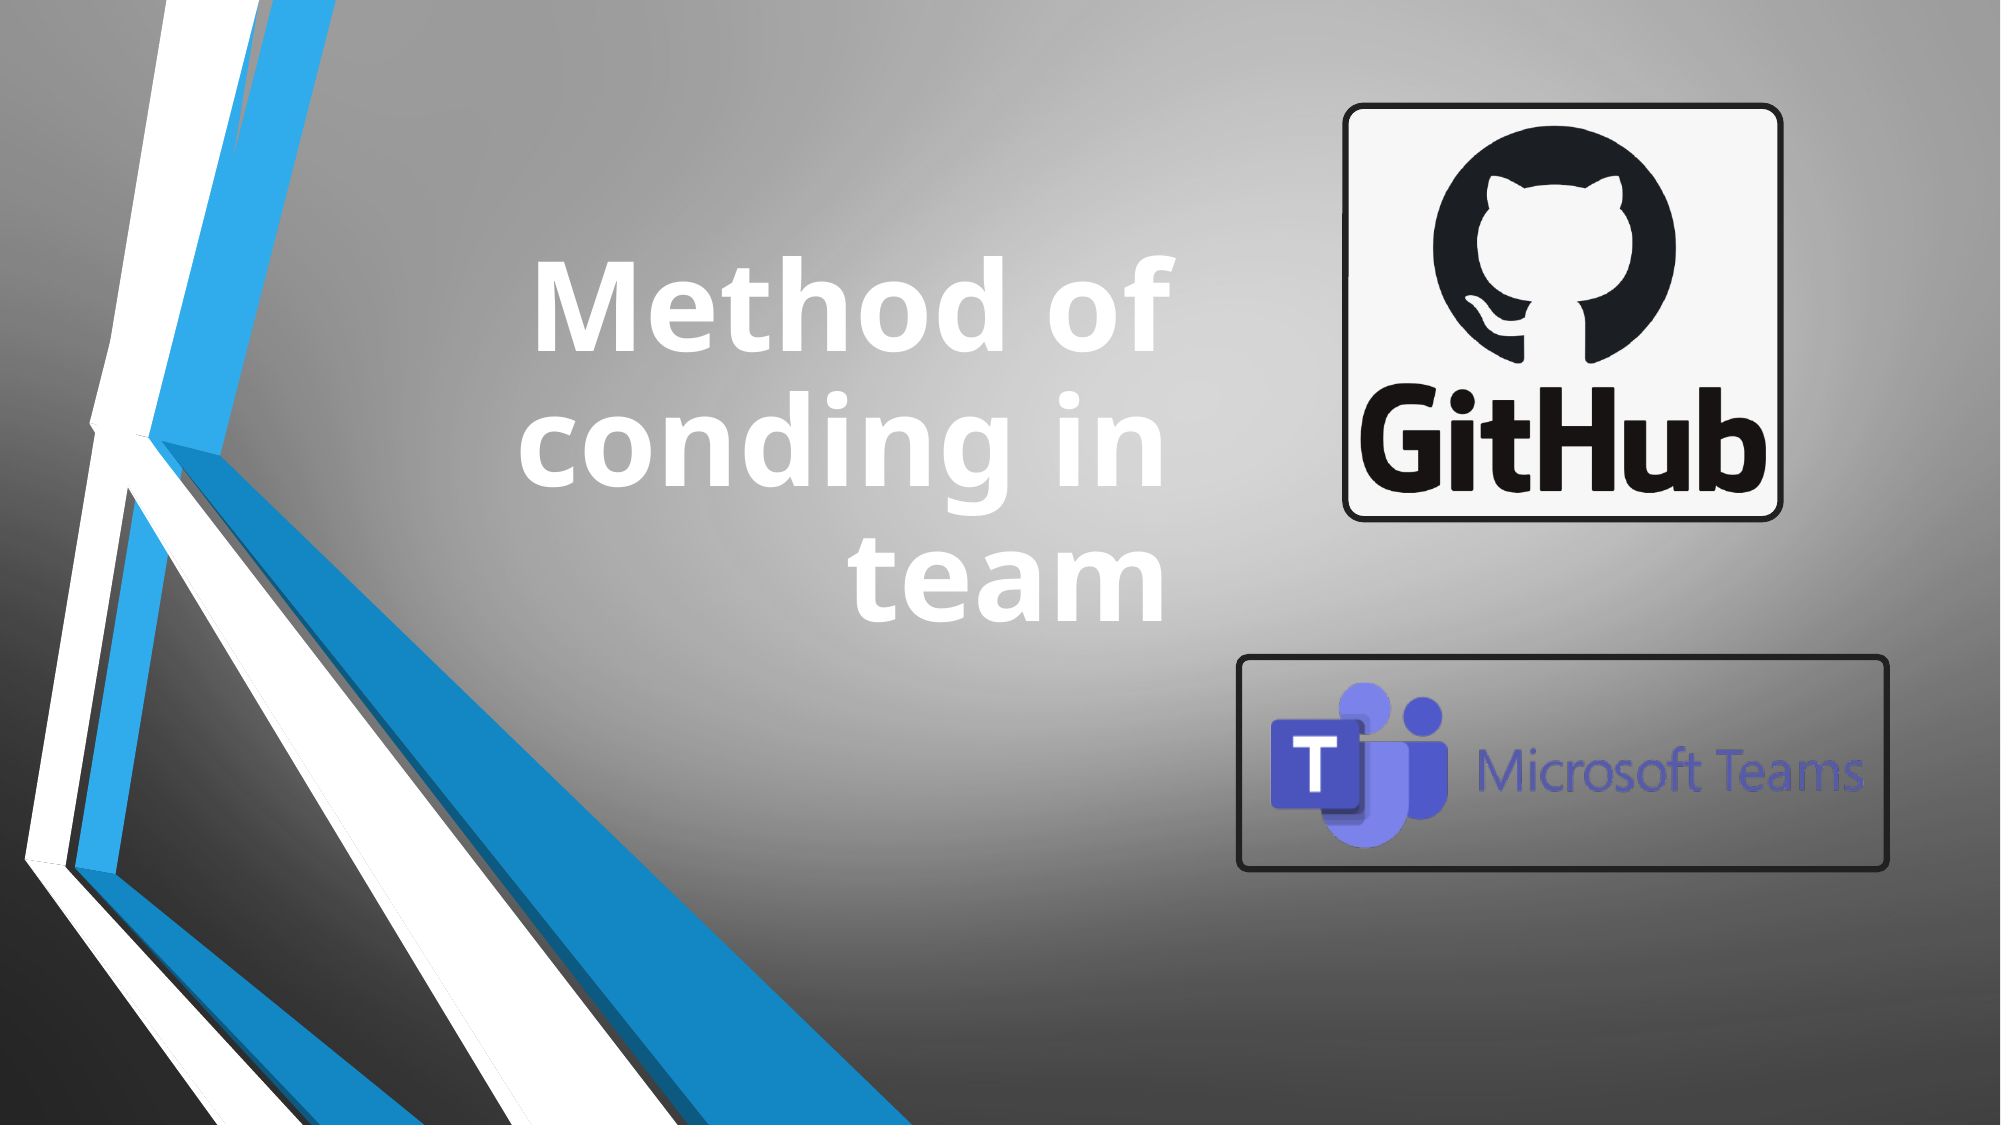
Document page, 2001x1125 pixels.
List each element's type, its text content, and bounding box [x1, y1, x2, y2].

text_box Method of conding in team [913, 226, 1187, 656]
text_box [89, 0, 913, 1125]
picture [1345, 105, 1781, 520]
picture [1238, 656, 1888, 870]
